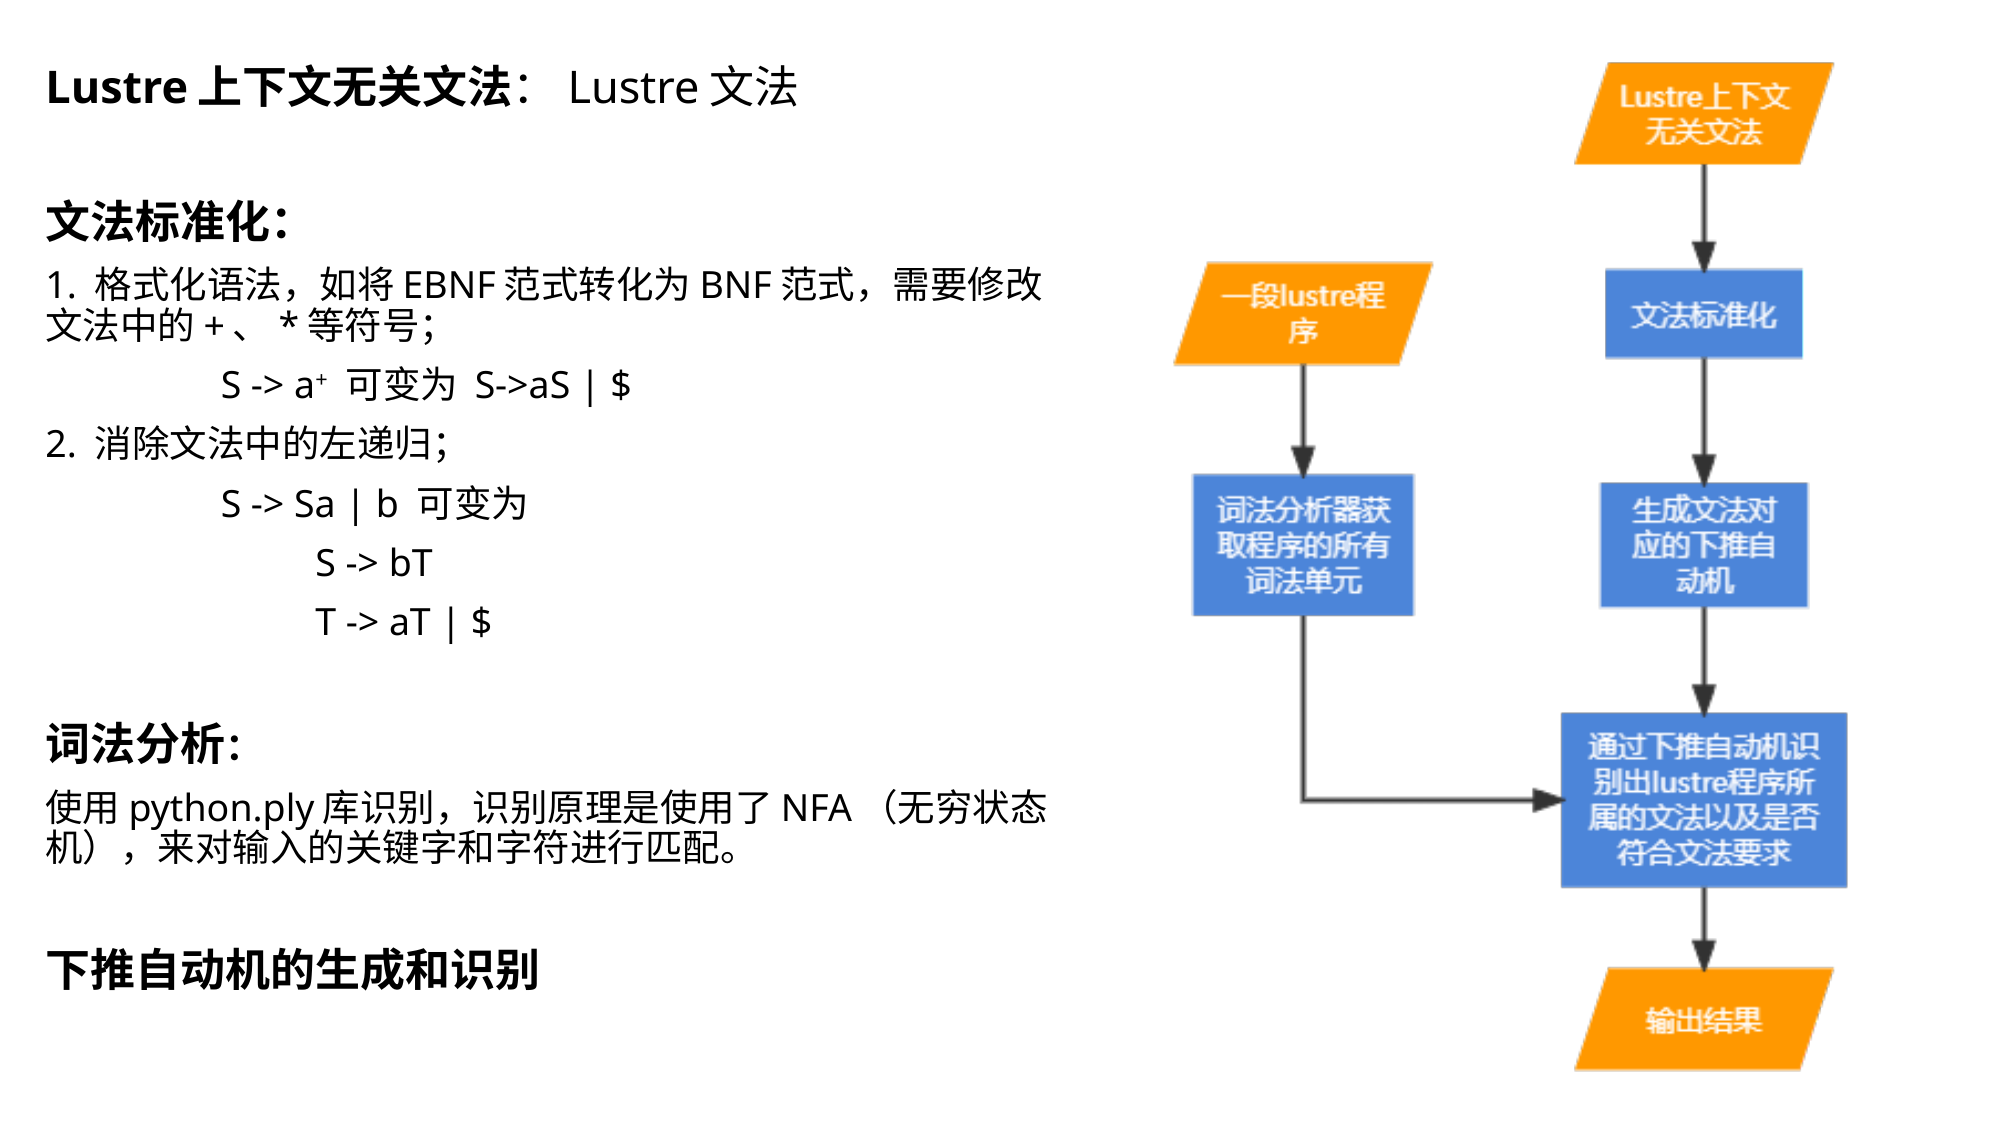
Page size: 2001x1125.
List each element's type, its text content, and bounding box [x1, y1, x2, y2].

picture [1119, 8, 1903, 1125]
subtitle Lustre上下文无关文法：Lustre文法 文法标准化： 1. 格式化语法，如将EBNF范式转化为BNF范式，需要修改文法中的+、*等符号； S -> a+ 可变为 S->aS | $ 2. 消除文法中的左递归； S -> Sa | b 可变为 S -> bT T -> aT | $ 词法分析： 使用python.ply库识别，识别原理是使用了NFA（无穷状态机），来对输入的关键字和字符进行匹配。 下推自动机的生成和识别 [30, 57, 1081, 1077]
